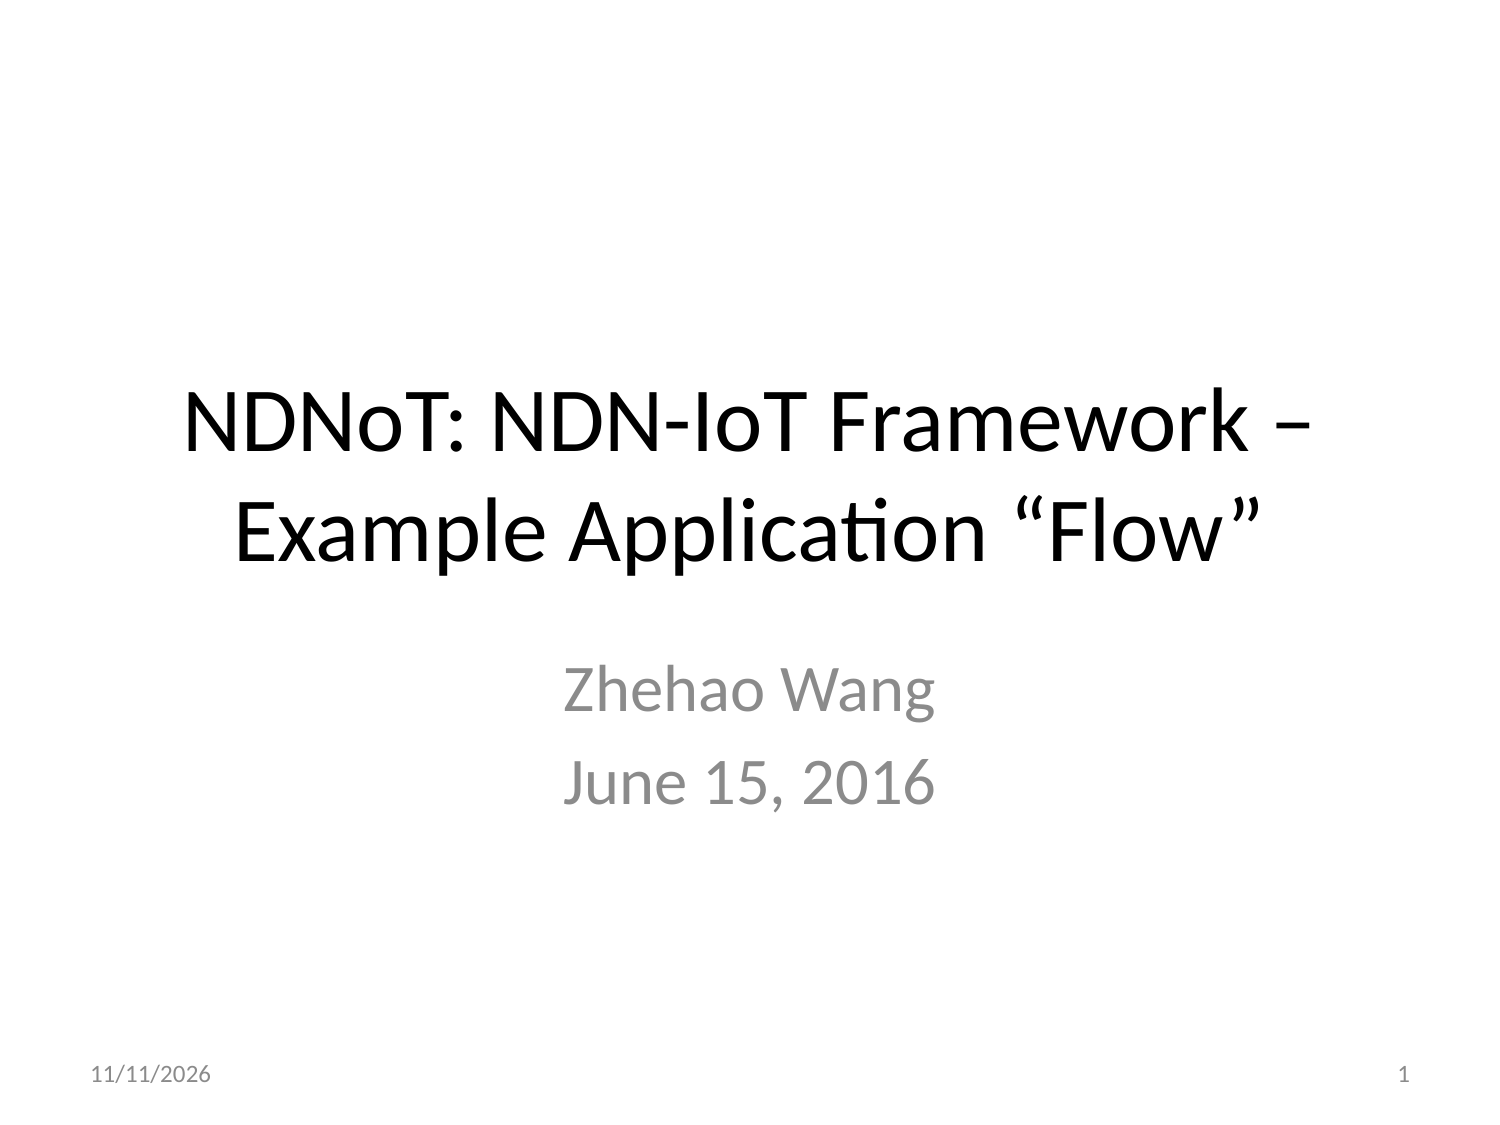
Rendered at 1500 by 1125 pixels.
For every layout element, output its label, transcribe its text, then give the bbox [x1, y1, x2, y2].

title NDNoT: NDN-IoT Framework – Example Application “Flow” [112, 349, 1388, 591]
slide_number 1 [1074, 1042, 1425, 1103]
subtitle Zhehao Wang June 15, 2016 [225, 637, 1275, 925]
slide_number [75, 1042, 425, 1103]
